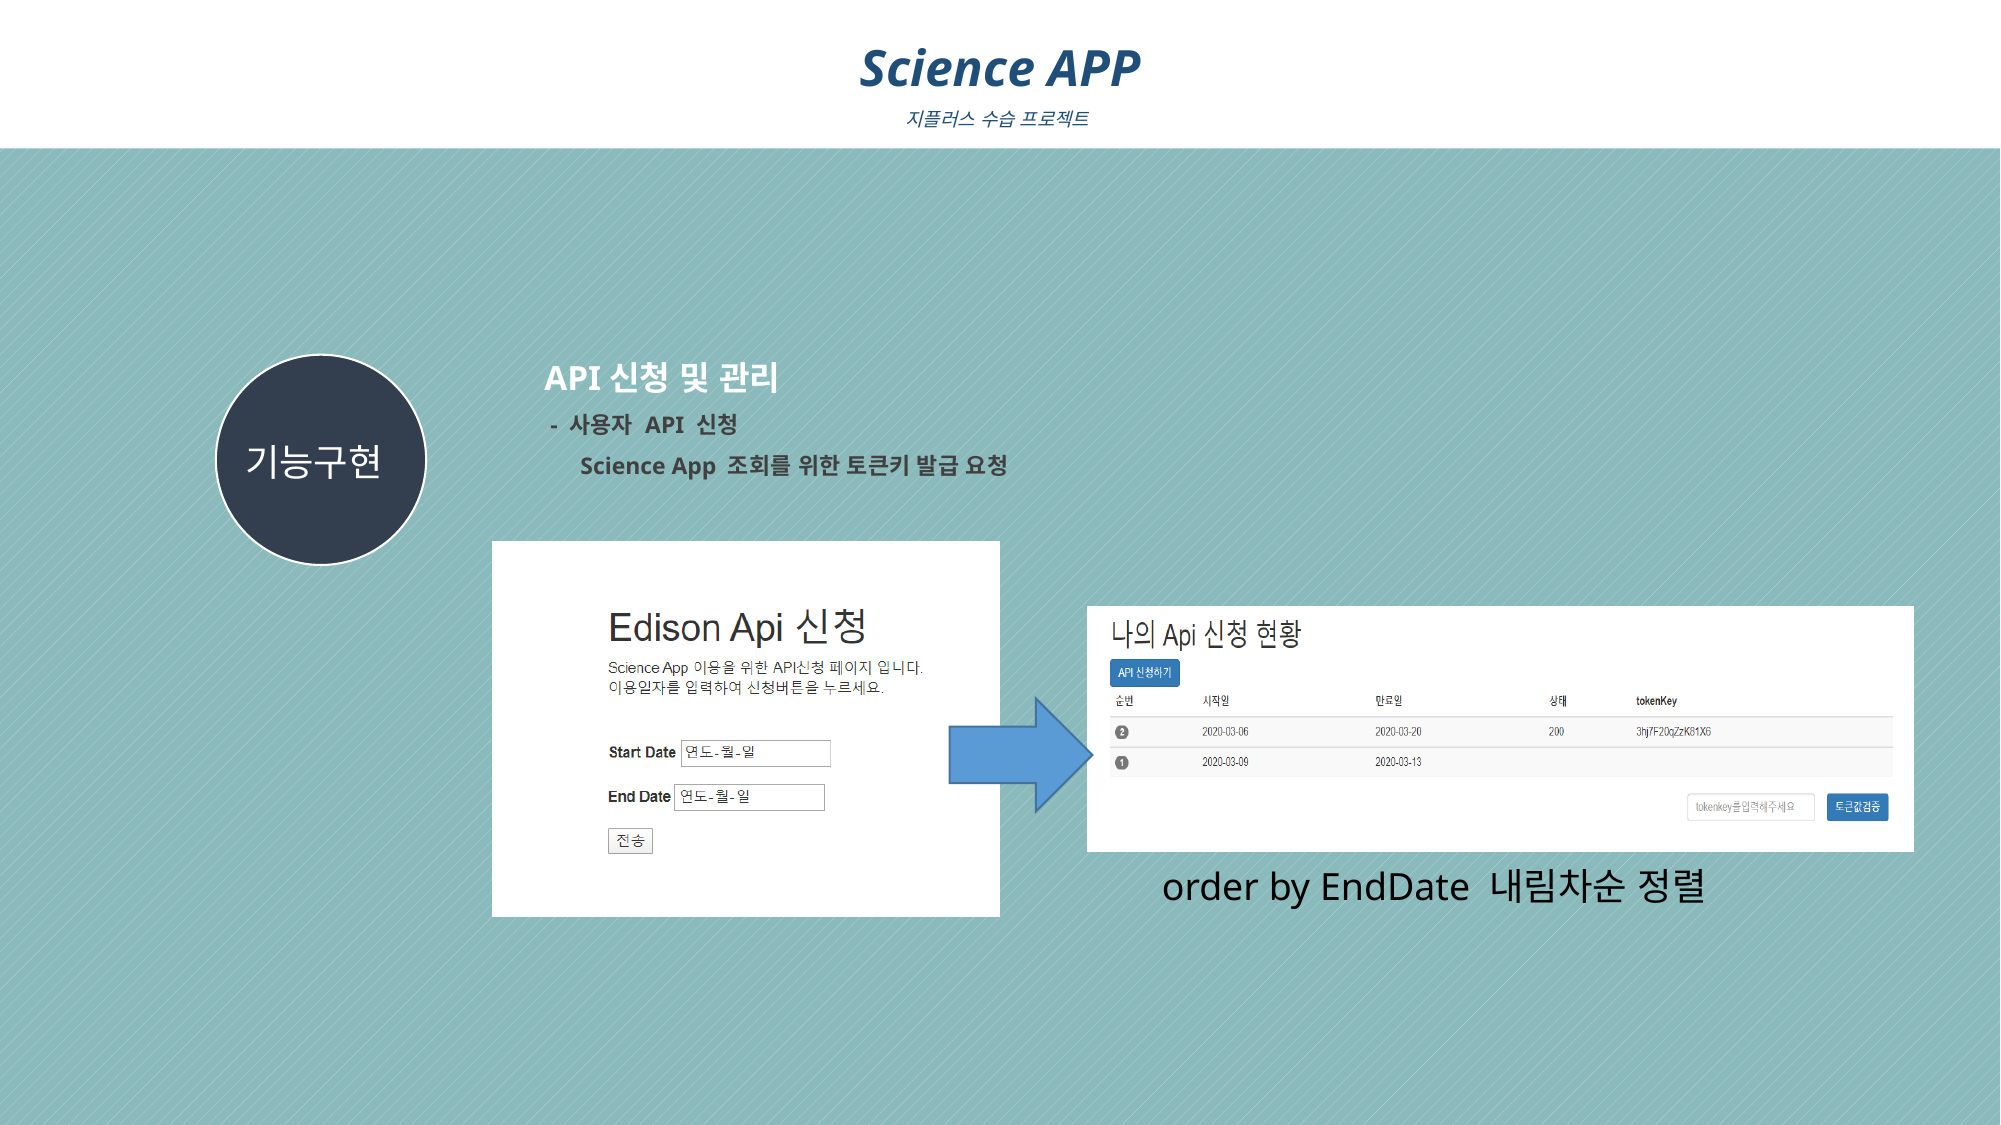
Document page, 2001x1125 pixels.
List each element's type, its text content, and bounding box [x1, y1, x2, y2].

text_box [214, 353, 428, 567]
text_box Science APP 지플러스 수습 프로젝트 [0, 0, 2000, 149]
picture [492, 541, 1000, 917]
text_box [1000, 696, 1087, 814]
picture [1087, 606, 1914, 852]
text_box API신청 및 관리 - 사용자 API 신청 Science App 조회를 위한 토큰키 발급 요청 [529, 329, 1127, 487]
text_box order by EndDate 내림차순 정렬 [1147, 855, 1943, 916]
text_box 기능구현 [230, 431, 413, 492]
